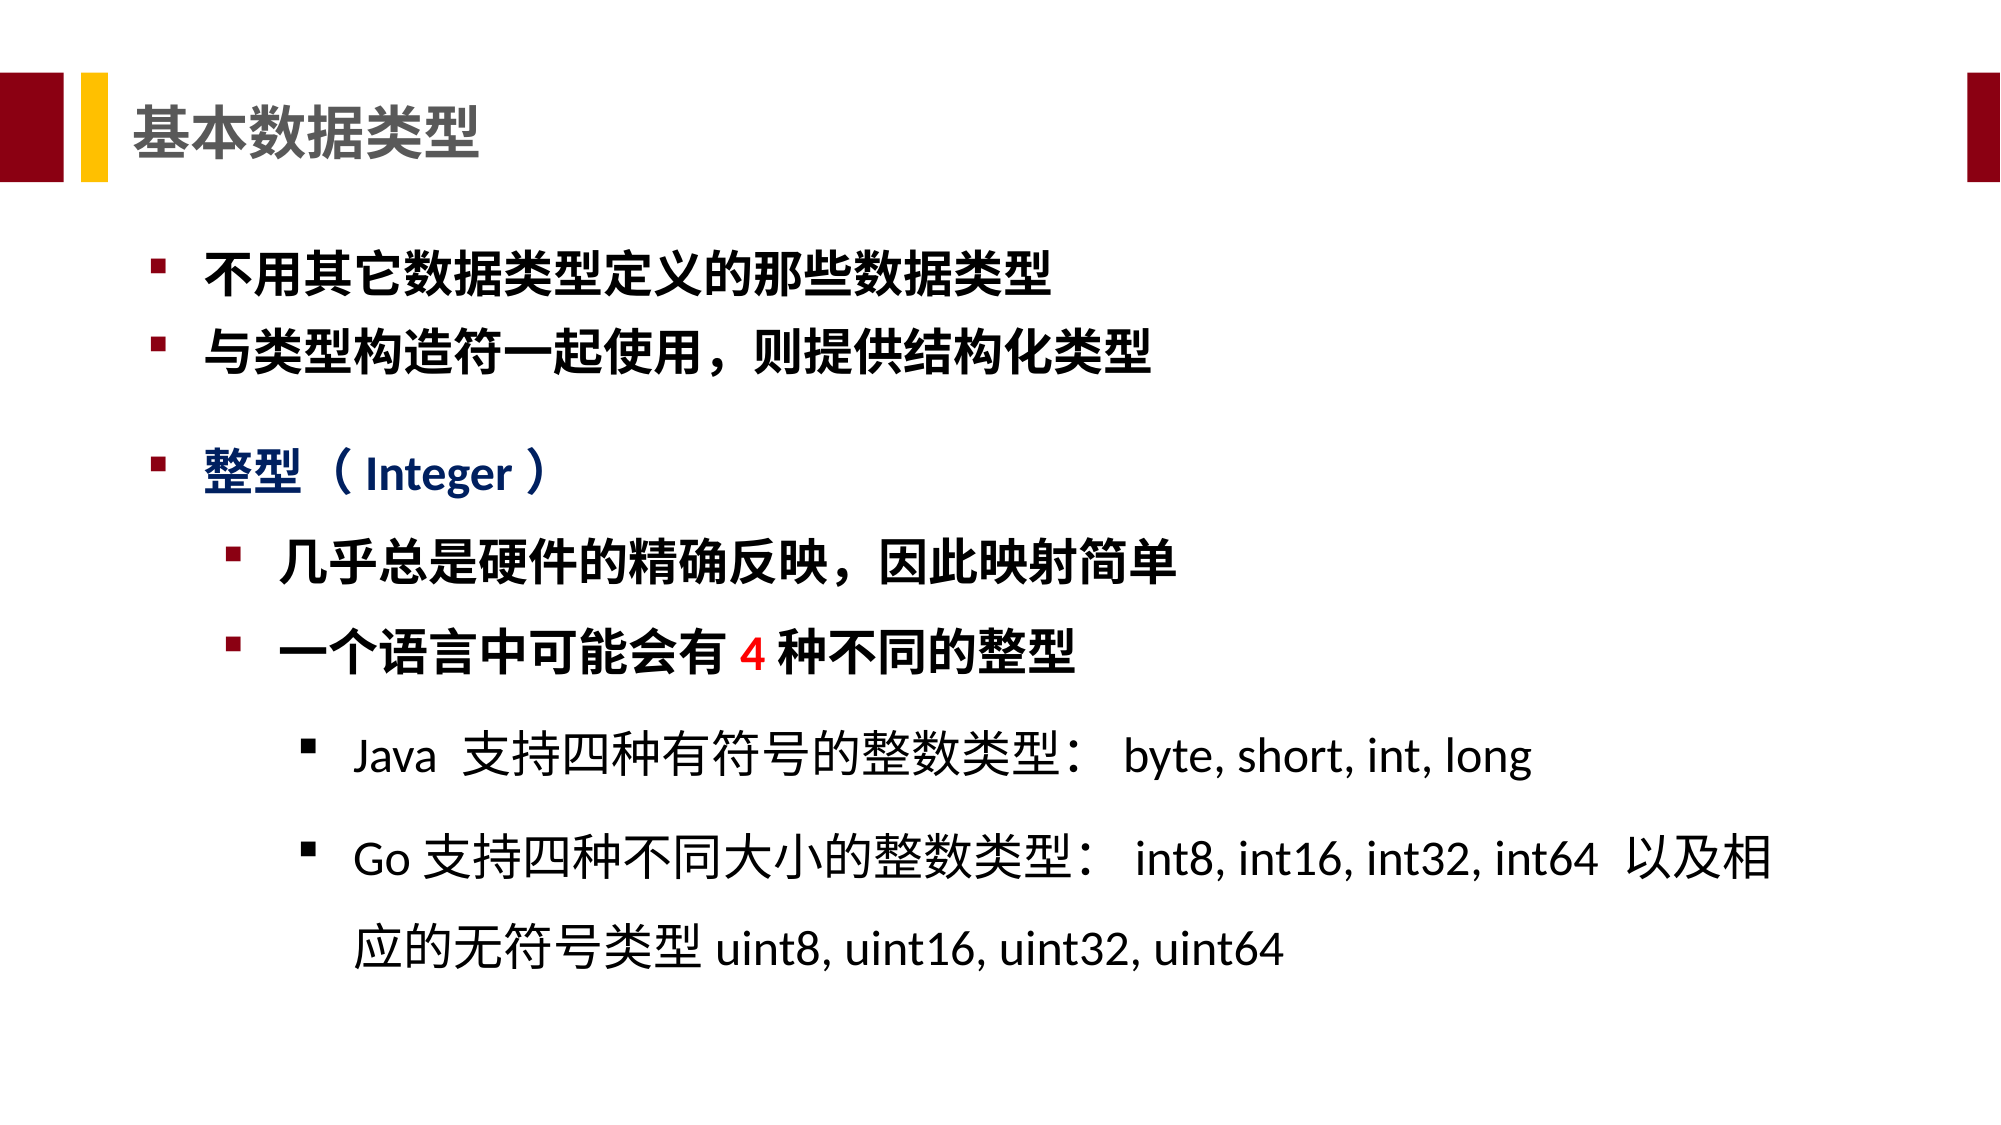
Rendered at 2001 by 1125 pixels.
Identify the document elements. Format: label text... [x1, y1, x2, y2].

text_box [0, 71, 65, 183]
text_box [1966, 71, 2000, 183]
text_box 不用其它数据类型定义的那些数据类型 与类型构造符一起使用，则提供结构化类型 整型（Integer） 几乎总是硬件的精确反映，因此映射简单 一个语言中可能会有4种不同的整型 Java 支持四种有符号的整数类型：byte, short, int, long Go支持四种不同大小的整数类型：int8, int16, int32, int64 以及相应的无符号类型uint8, uint16, uint32, uint64 [132, 217, 1836, 1125]
text_box [80, 71, 109, 183]
text_box 基本数据类型 [132, 95, 1944, 167]
